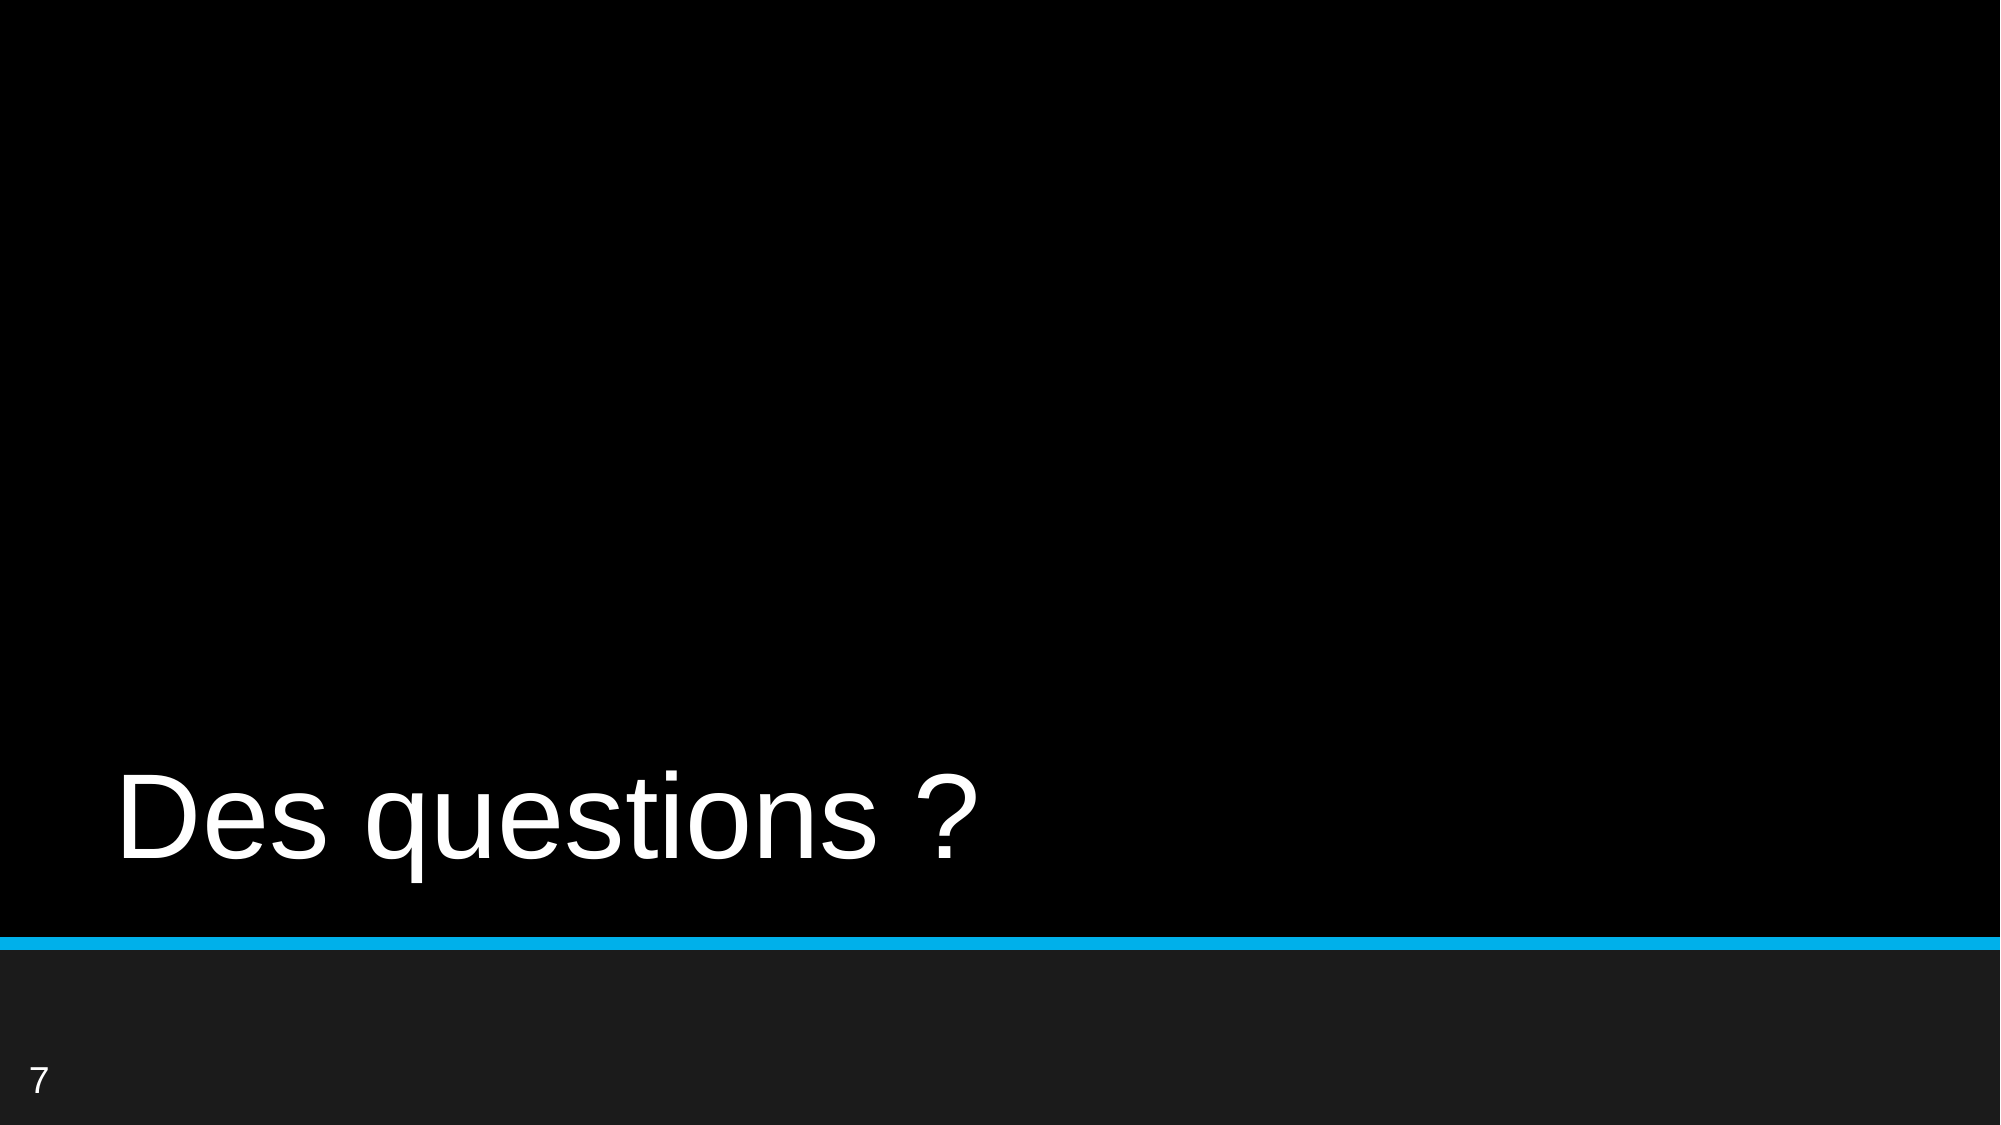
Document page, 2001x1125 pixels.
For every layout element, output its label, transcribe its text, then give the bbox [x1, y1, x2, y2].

title Des questions ? [99, 517, 1900, 893]
text_box 7 [14, 1048, 100, 1094]
